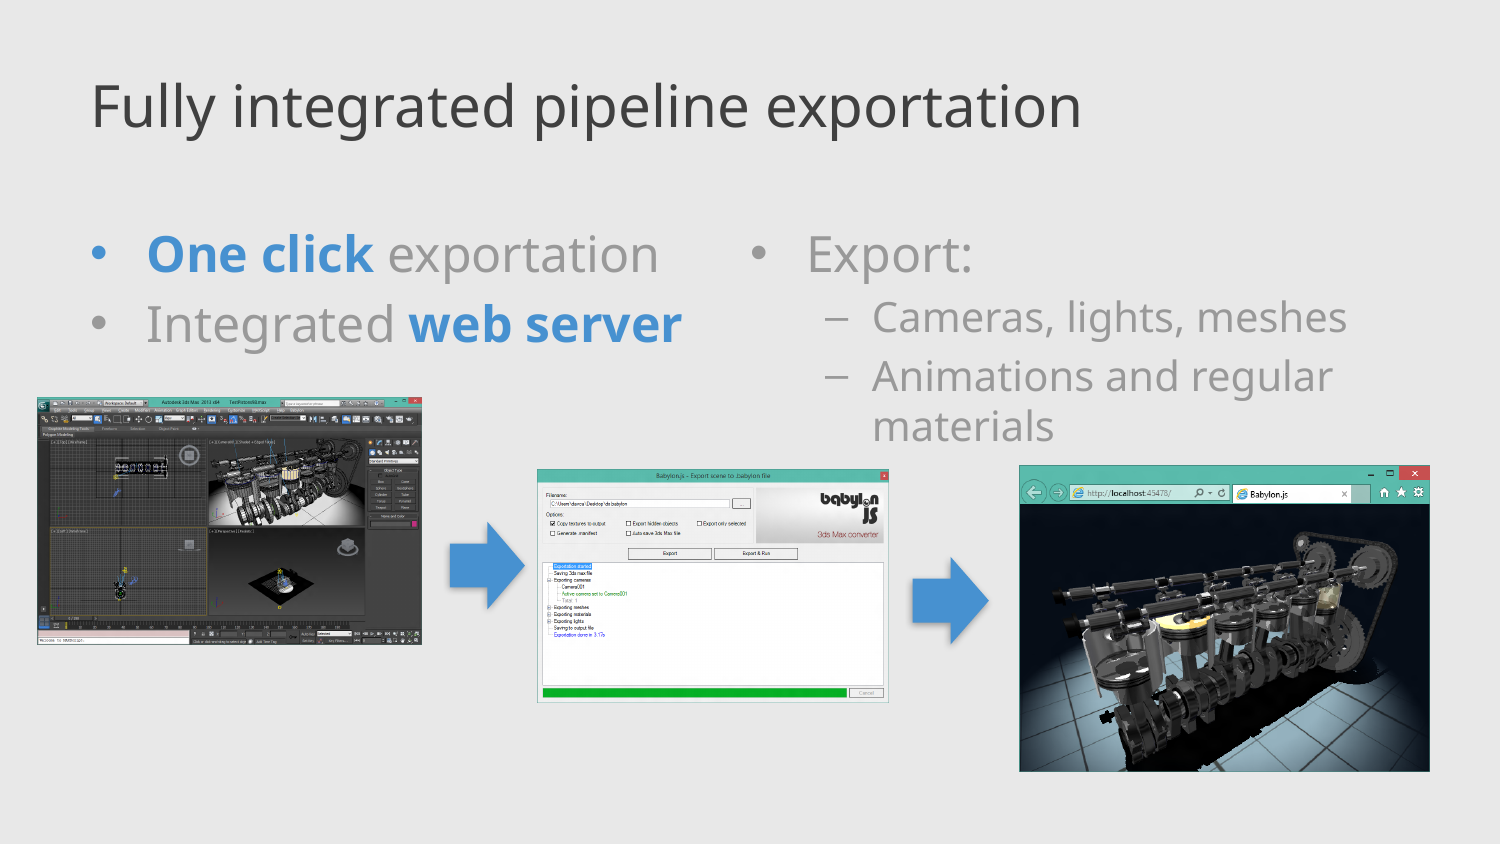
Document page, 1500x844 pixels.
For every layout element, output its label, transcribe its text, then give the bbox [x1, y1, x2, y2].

text_box [449, 521, 526, 611]
text_box [911, 556, 990, 646]
list One click exportation Integrated web server Export: Cameras, lights, meshes Animations and regular materials [75, 215, 1425, 435]
title Fully integrated pipeline exportation [75, 33, 1425, 175]
picture [1018, 465, 1430, 772]
picture [537, 469, 890, 703]
picture [37, 396, 422, 645]
